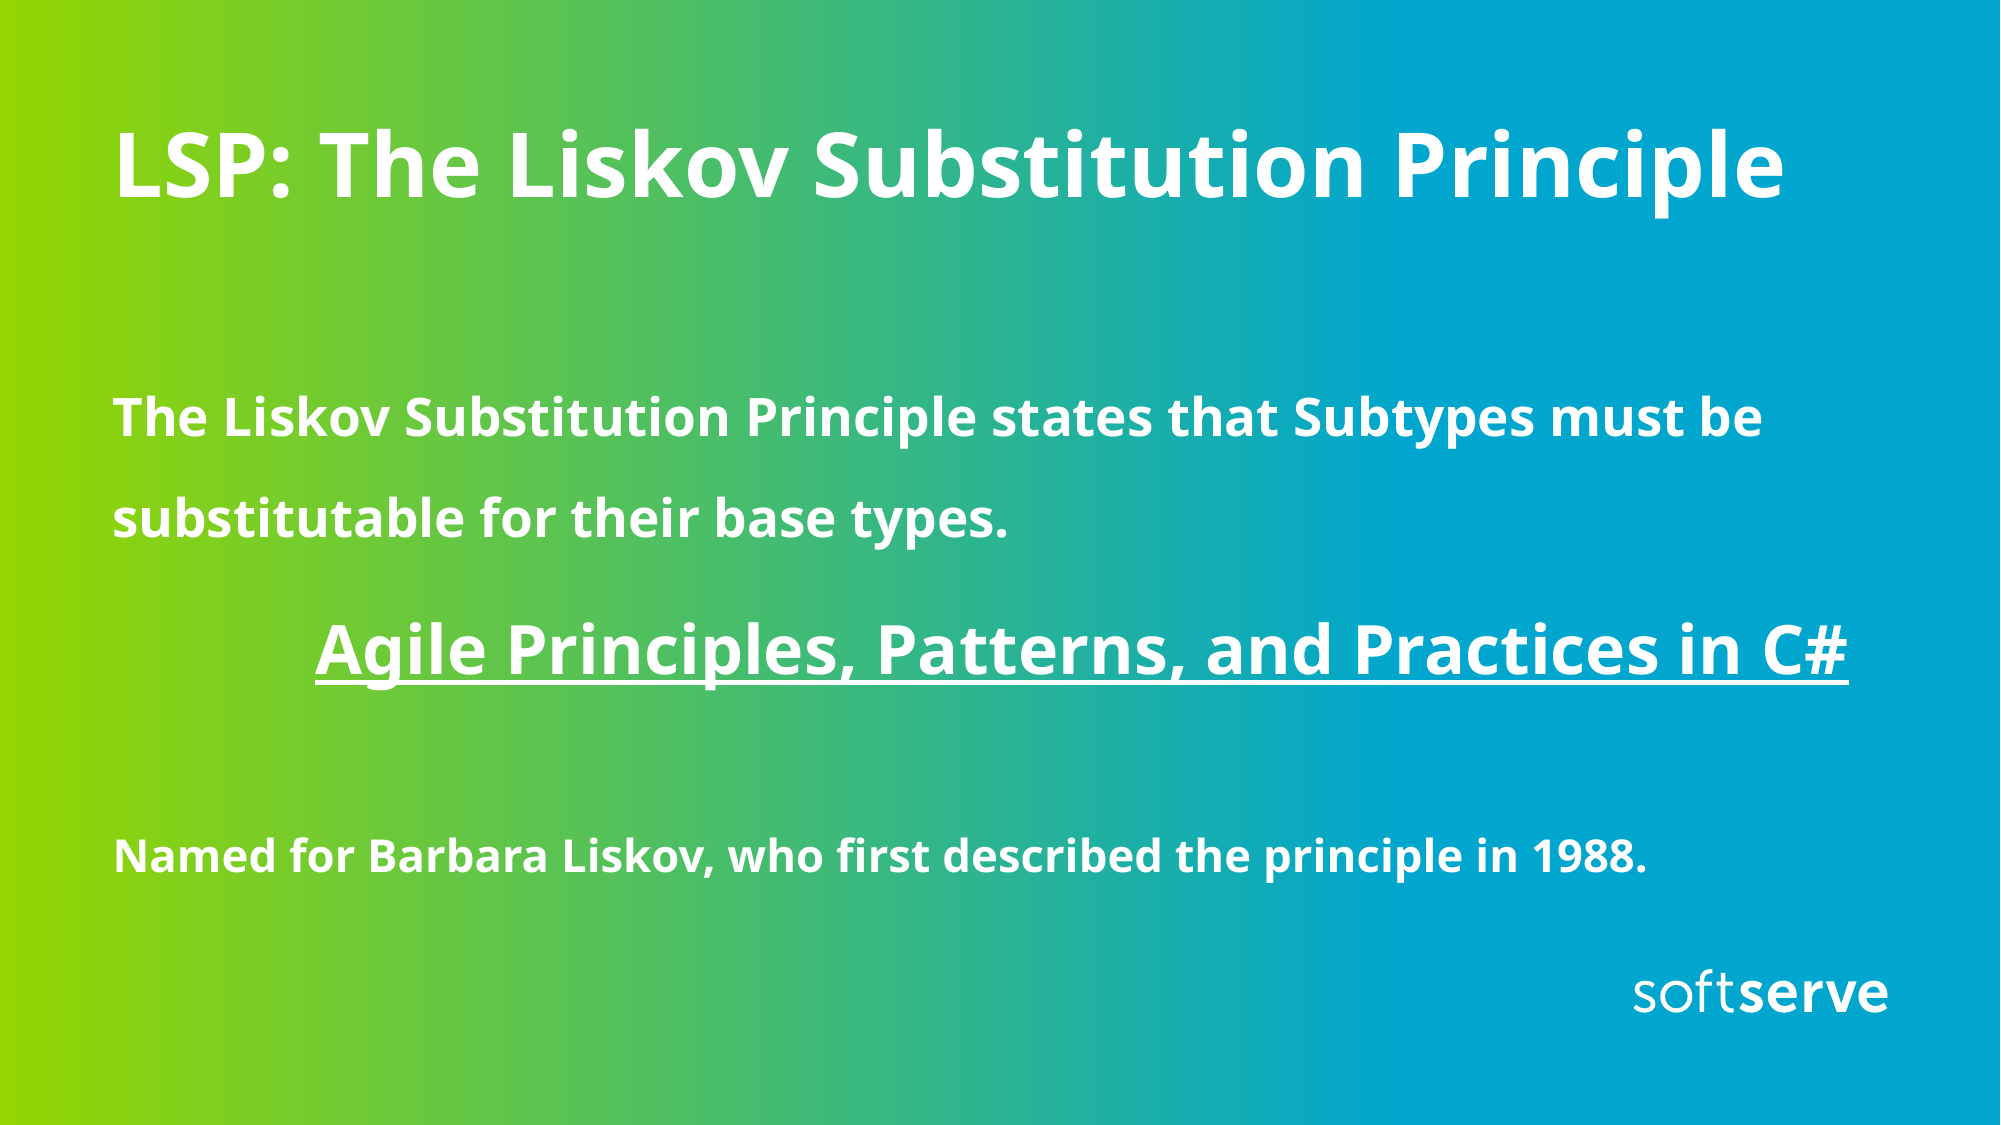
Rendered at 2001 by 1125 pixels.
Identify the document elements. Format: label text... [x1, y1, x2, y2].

list The Liskov Substitution Principle states that Subtypes must be substitutable for their base types. Agile Principles, Patterns, and Practices in C# Named for Barbara Liskov, who first described the principle in 1988. [112, 337, 1888, 900]
title LSP: The Liskov Substitution Principle [112, 112, 1888, 225]
